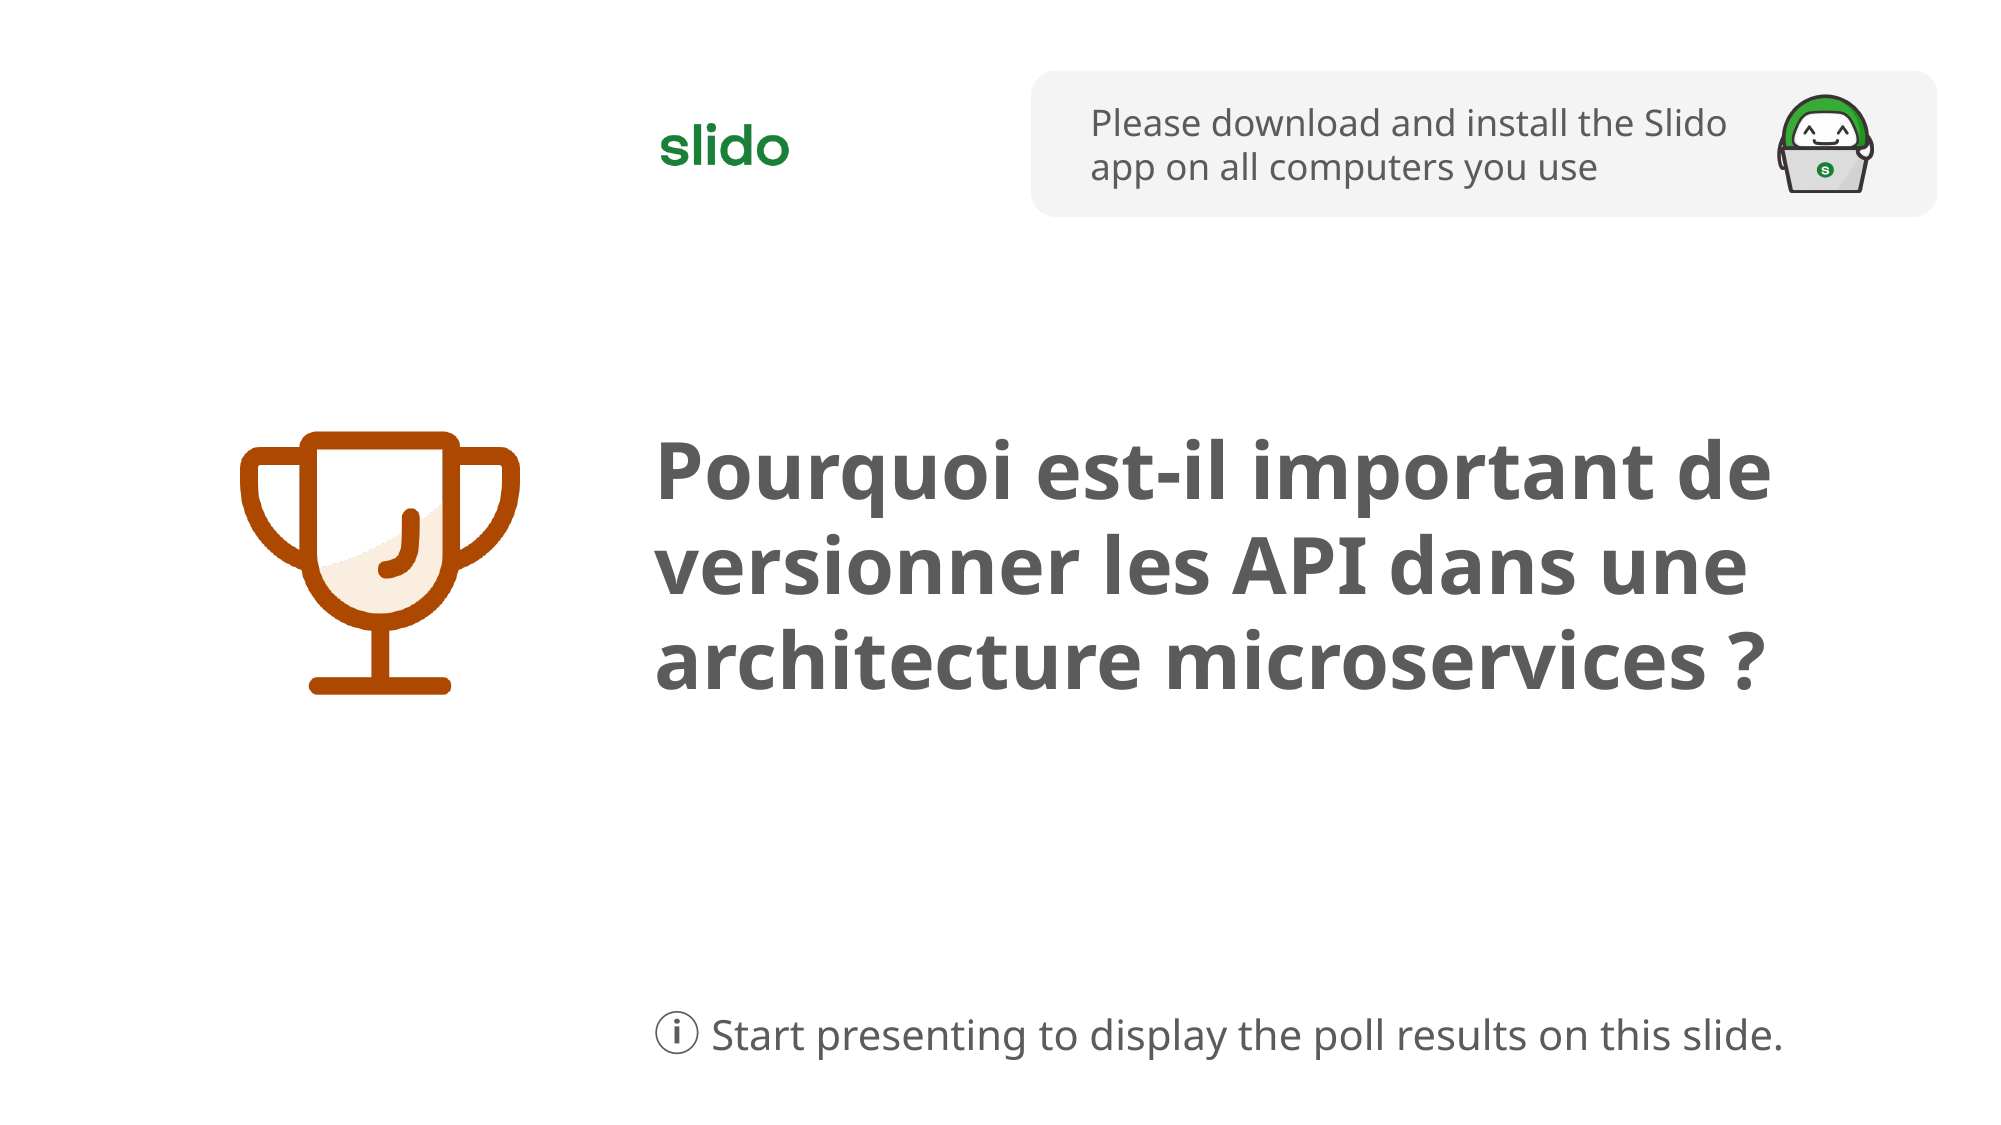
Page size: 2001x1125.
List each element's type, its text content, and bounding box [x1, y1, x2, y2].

text_box Pourquoi est-il important de versionner les API dans une architecture microservices ? [638, 420, 1841, 705]
picture [189, 371, 571, 754]
text_box Please download and install the Slido app on all computers you use [1029, 69, 1940, 219]
picture [1775, 94, 1875, 194]
picture [639, 100, 811, 187]
text_box ⓘ Start presenting to display the poll results on this slide. [638, 988, 1841, 1076]
